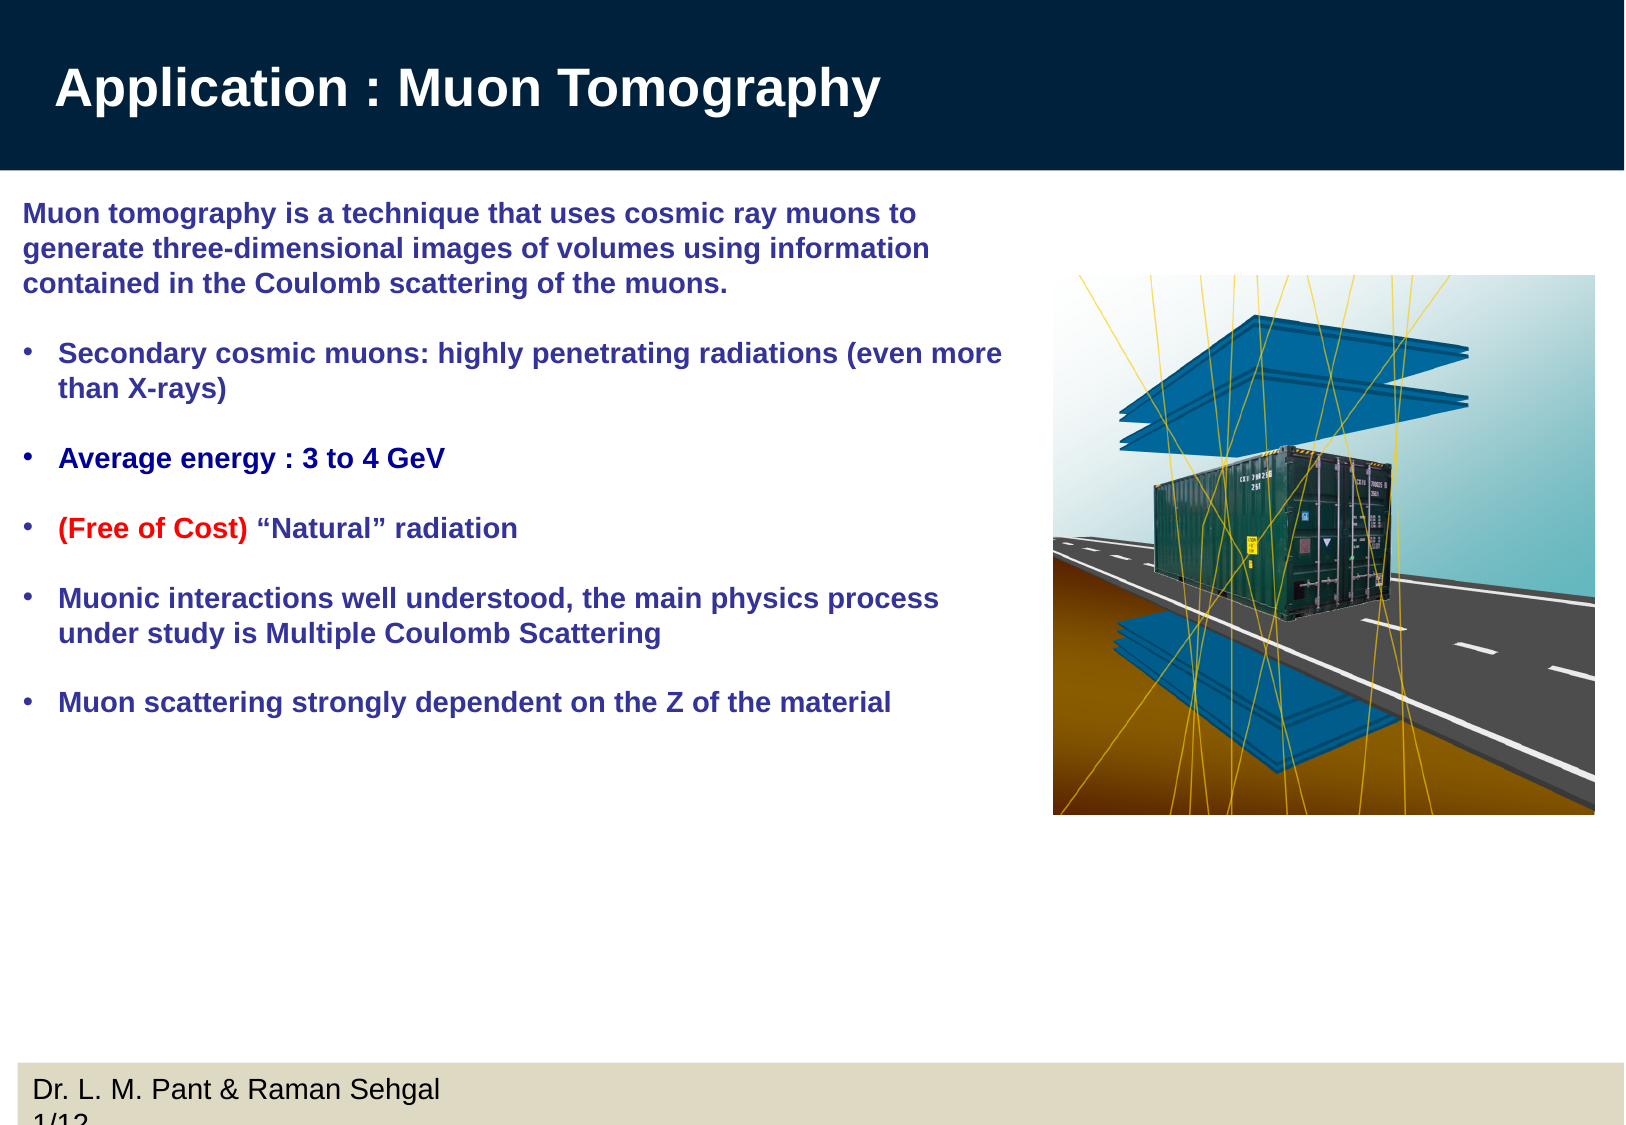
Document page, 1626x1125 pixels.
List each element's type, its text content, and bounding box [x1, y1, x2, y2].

text_box Muon tomography is a technique that uses cosmic ray muons to generate three-dimensional images of volumes using information contained in the Coulomb scattering of the muons. Secondary cosmic muons: highly penetrating radiations (even more than X-rays) Average energy : 3 to 4 GeV (Free of Cost) “Natural” radiation Muonic interactions well understood, the main physics process under study is Multiple Coulomb Scattering Muon scattering strongly dependent on the Z of the material [22, 194, 1016, 844]
text_box Dr. L. M. Pant & Raman Sehgal 1/12 [17, 1062, 1624, 1125]
picture [1053, 274, 1595, 815]
text_box [777, 54, 1583, 171]
text_box [0, 0, 1625, 171]
text_box Application : Muon Tomography [39, 45, 1087, 119]
